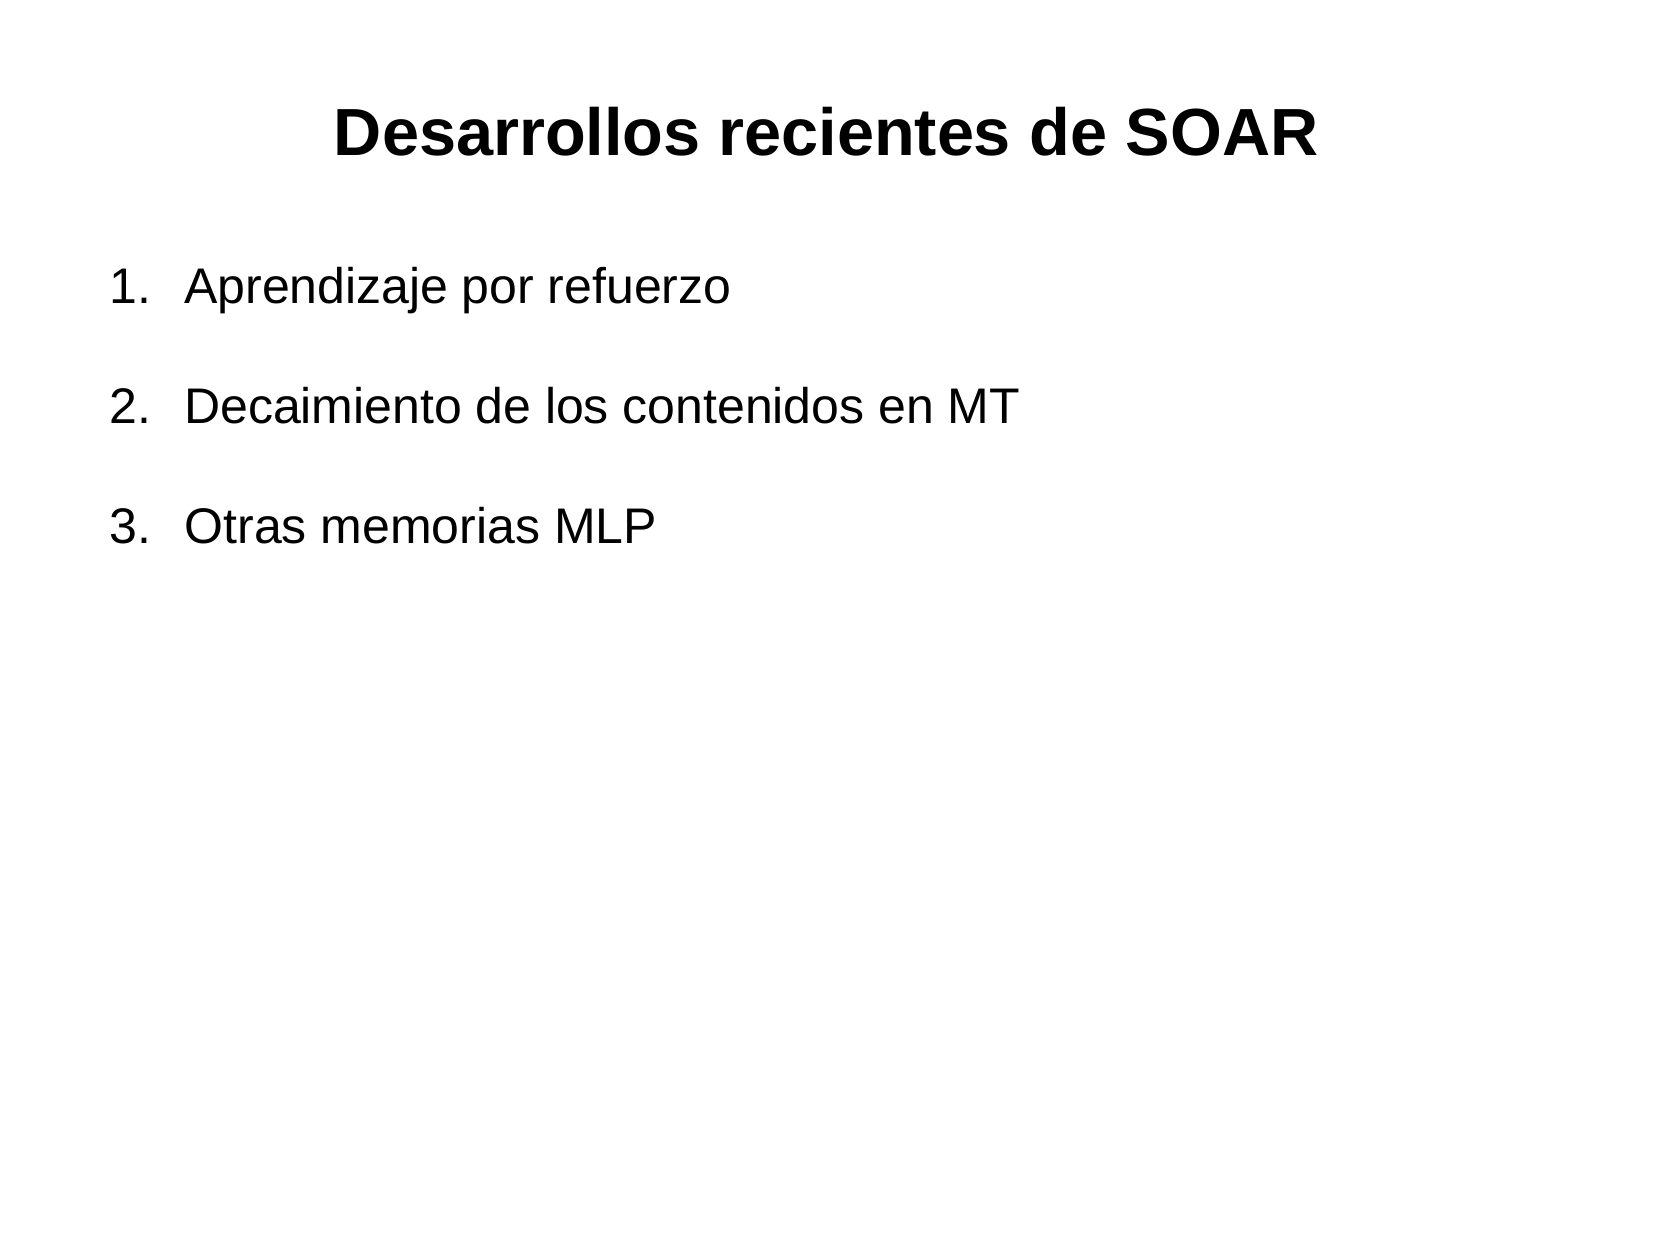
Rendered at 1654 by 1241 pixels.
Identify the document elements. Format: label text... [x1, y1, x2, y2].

title Desarrollos recientes de SOAR [82, 24, 1571, 232]
subtitle Aprendizaje por refuerzo Decaimiento de los contenidos en MT Otras memorias MLP [94, 231, 1583, 695]
